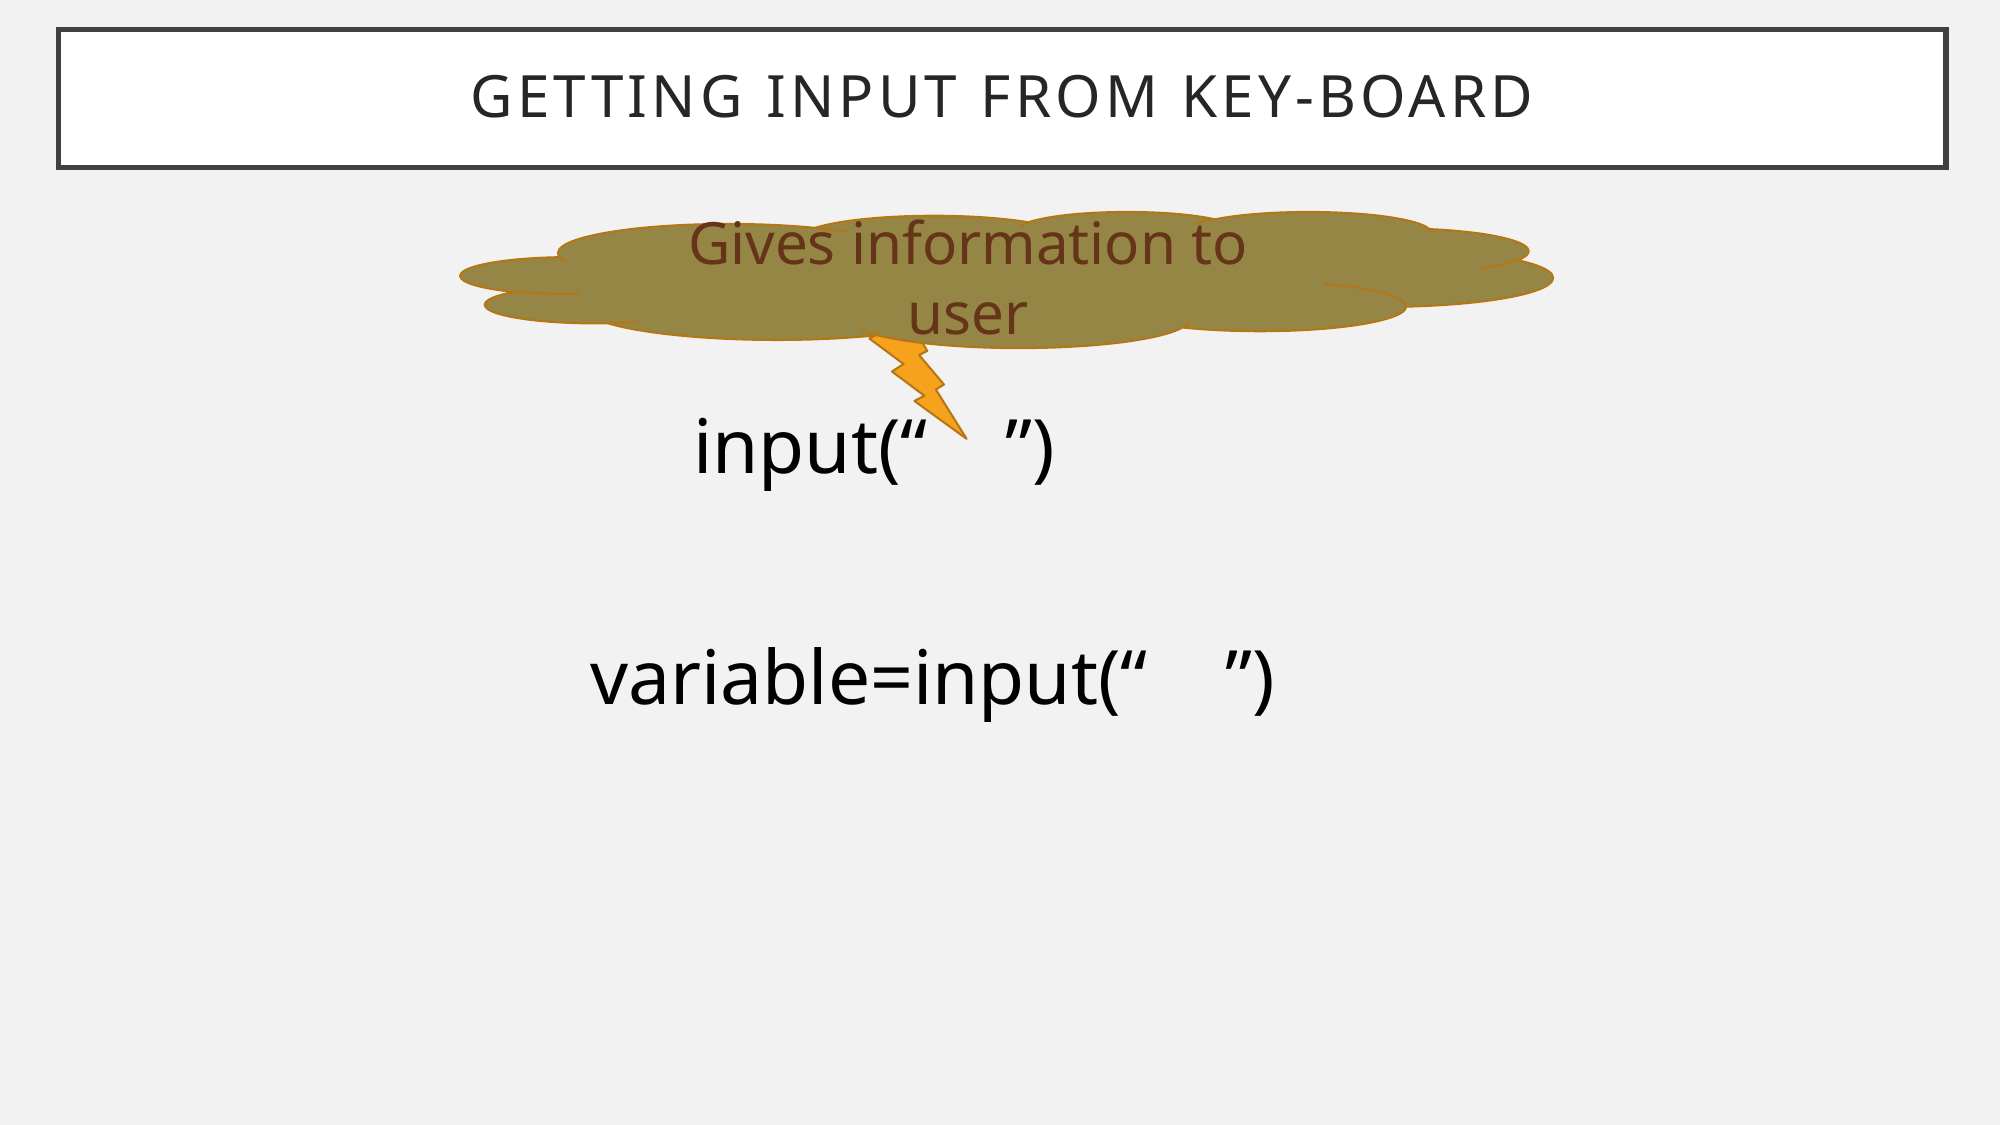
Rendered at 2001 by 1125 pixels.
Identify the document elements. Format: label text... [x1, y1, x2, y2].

text_box [868, 337, 946, 391]
text_box input(“ ”) [678, 391, 1326, 497]
text_box Gives information to user [459, 210, 1555, 350]
title Getting input from key-board [56, 27, 1949, 170]
text_box variable=input(“ ”) [575, 622, 1317, 727]
